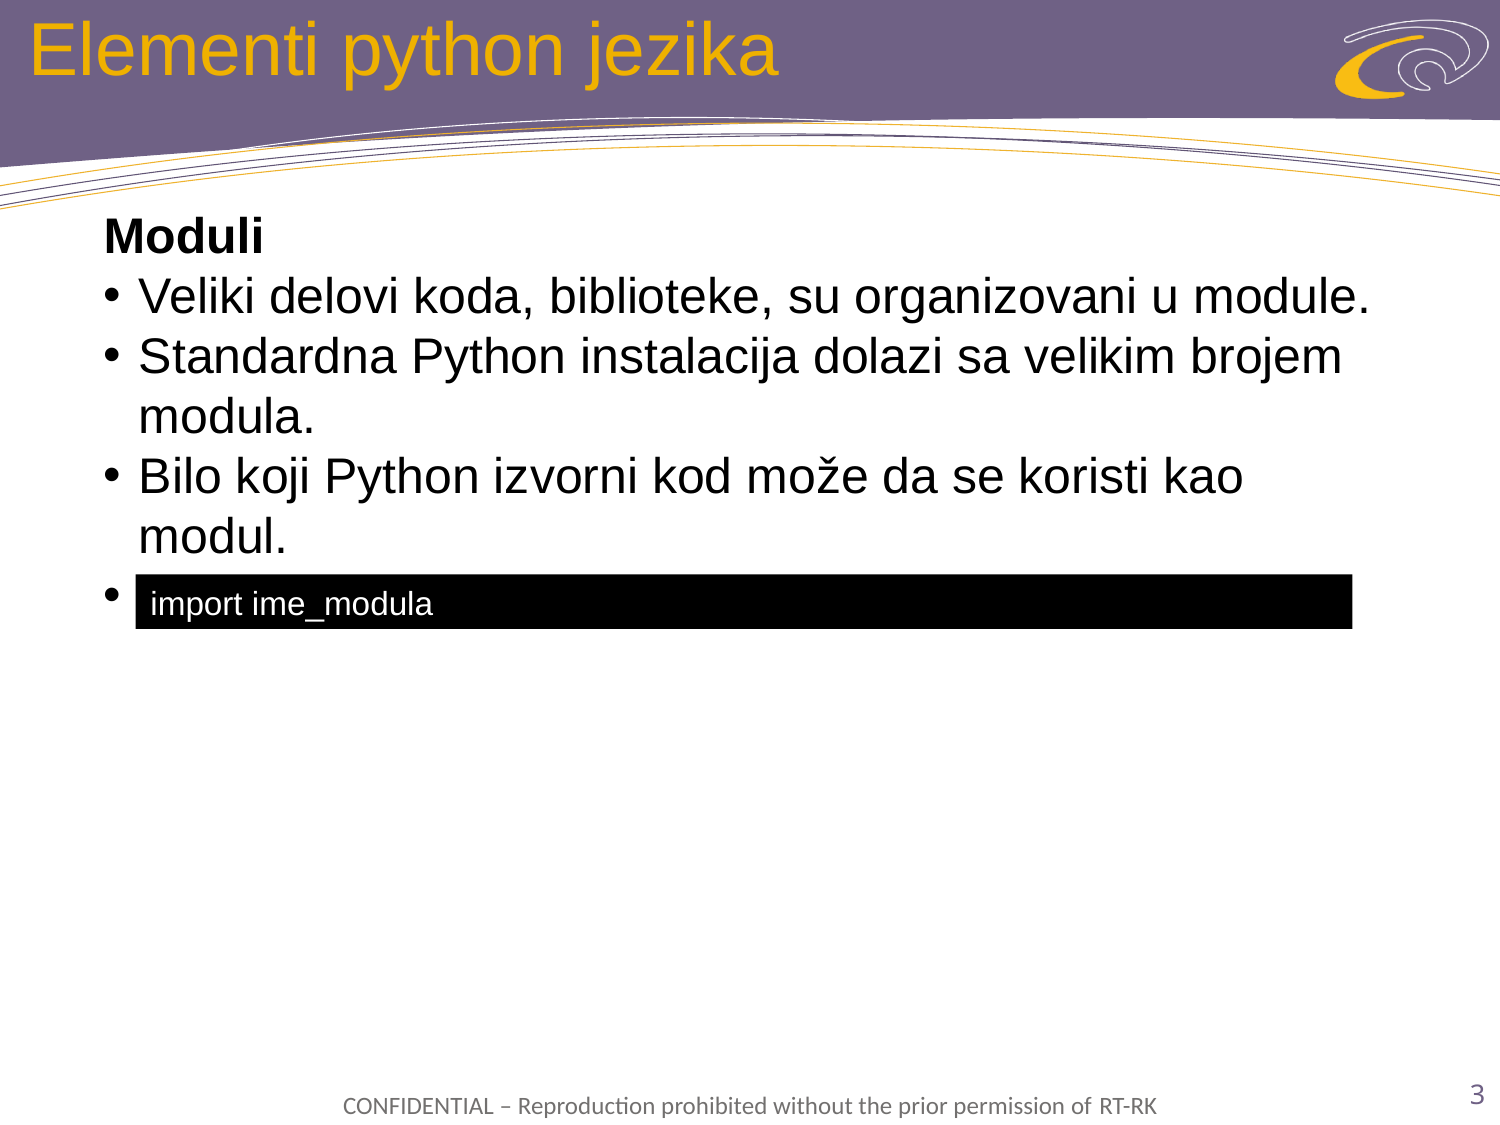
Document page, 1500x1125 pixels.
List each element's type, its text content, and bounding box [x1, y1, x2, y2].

text_box import ime_modula [135, 574, 1353, 629]
picture [1322, 0, 1500, 102]
list [88, 160, 1412, 196]
text_box Moduli Veliki delovi koda, biblioteke, su organizovani u module. Standardna Python instalacija dolazi sa velikim brojem modula. Bilo koji Python izvorni kod može da se koristi kao modul. Za uključivanje modula u izvorni kod koristi se [88, 196, 1412, 1071]
title Elementi python jezika [13, 0, 1313, 119]
